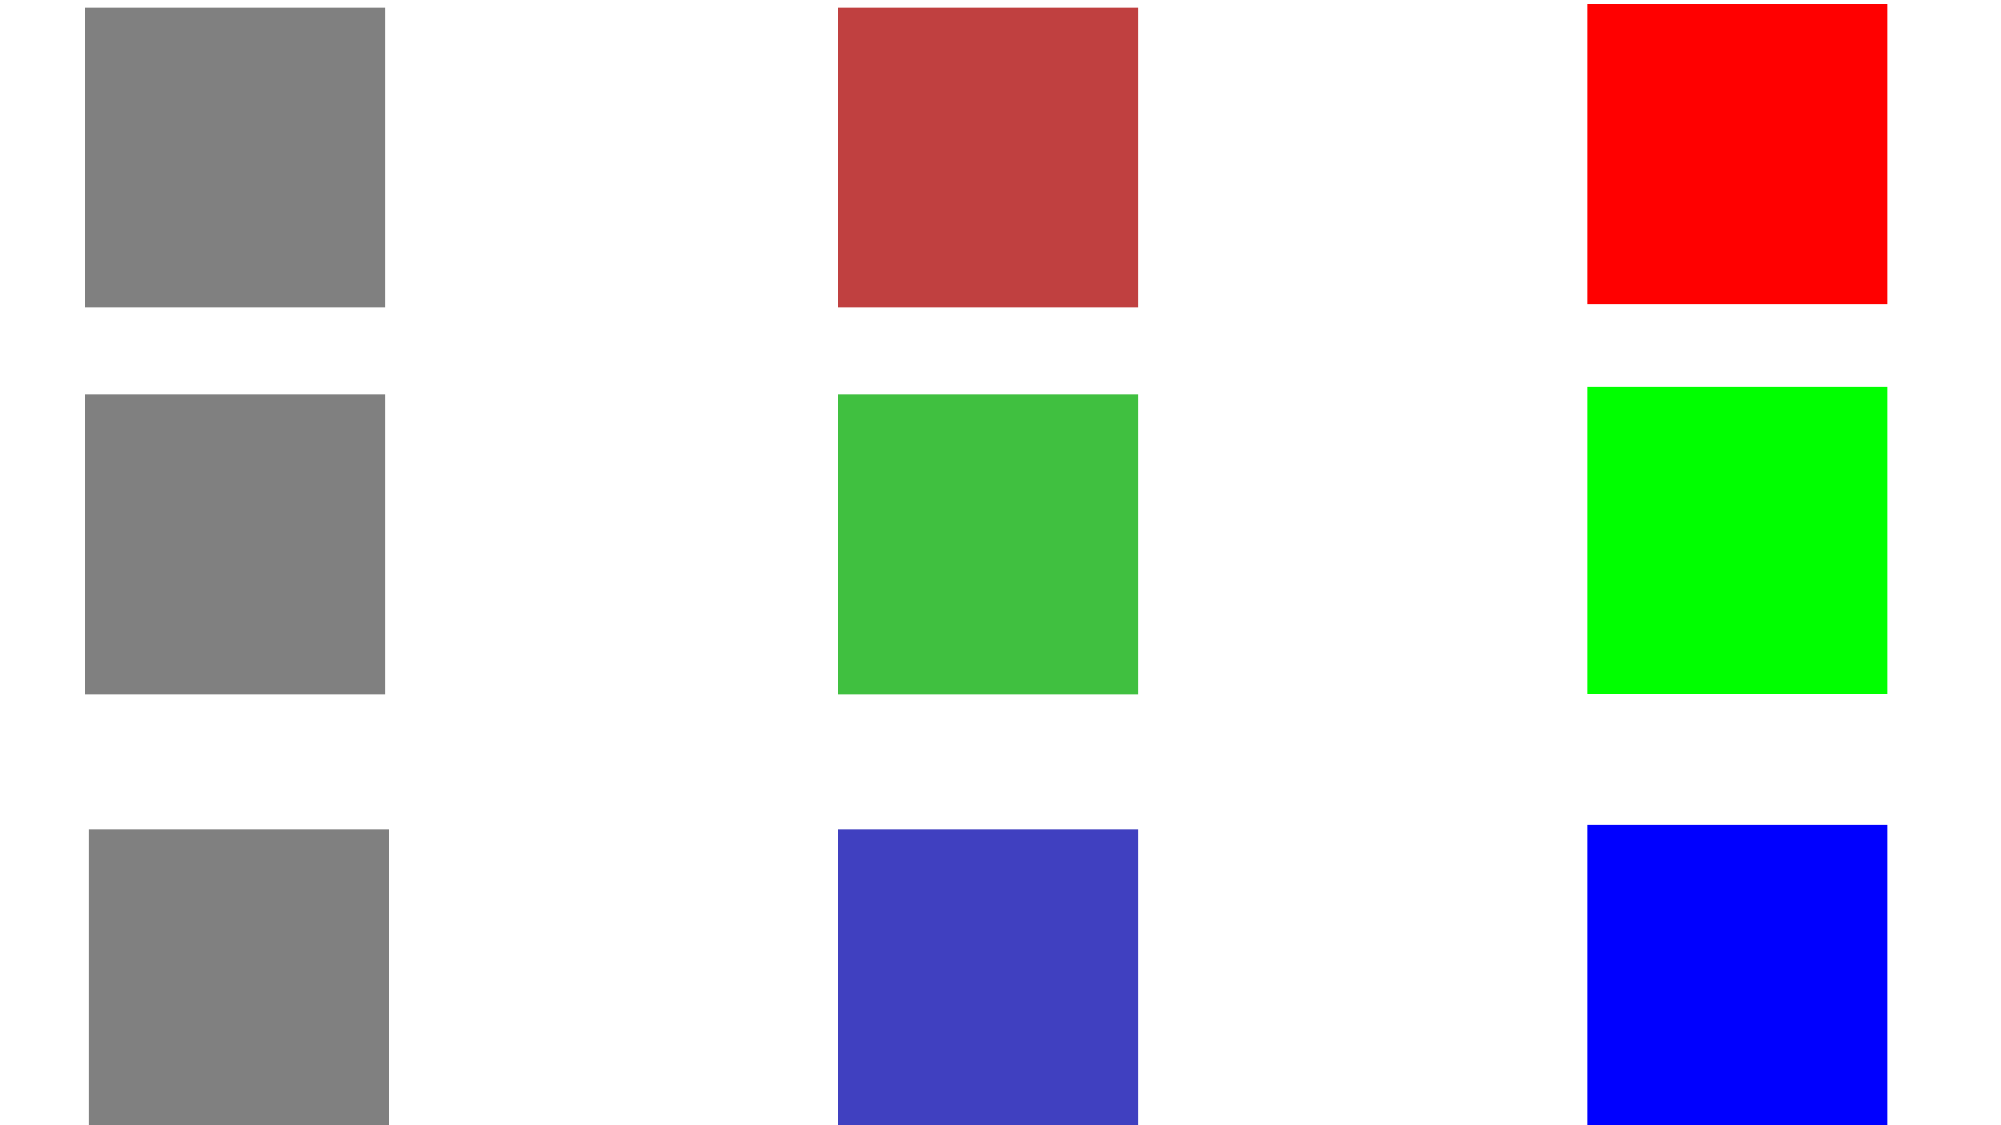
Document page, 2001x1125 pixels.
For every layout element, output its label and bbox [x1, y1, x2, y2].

text_box [1586, 386, 1888, 695]
text_box [1586, 824, 1888, 1125]
text_box [84, 6, 386, 308]
text_box [837, 6, 1139, 308]
text_box [88, 828, 390, 1125]
text_box [84, 393, 386, 695]
text_box [837, 393, 1139, 695]
text_box [1586, 3, 1888, 305]
text_box [837, 828, 1139, 1125]
